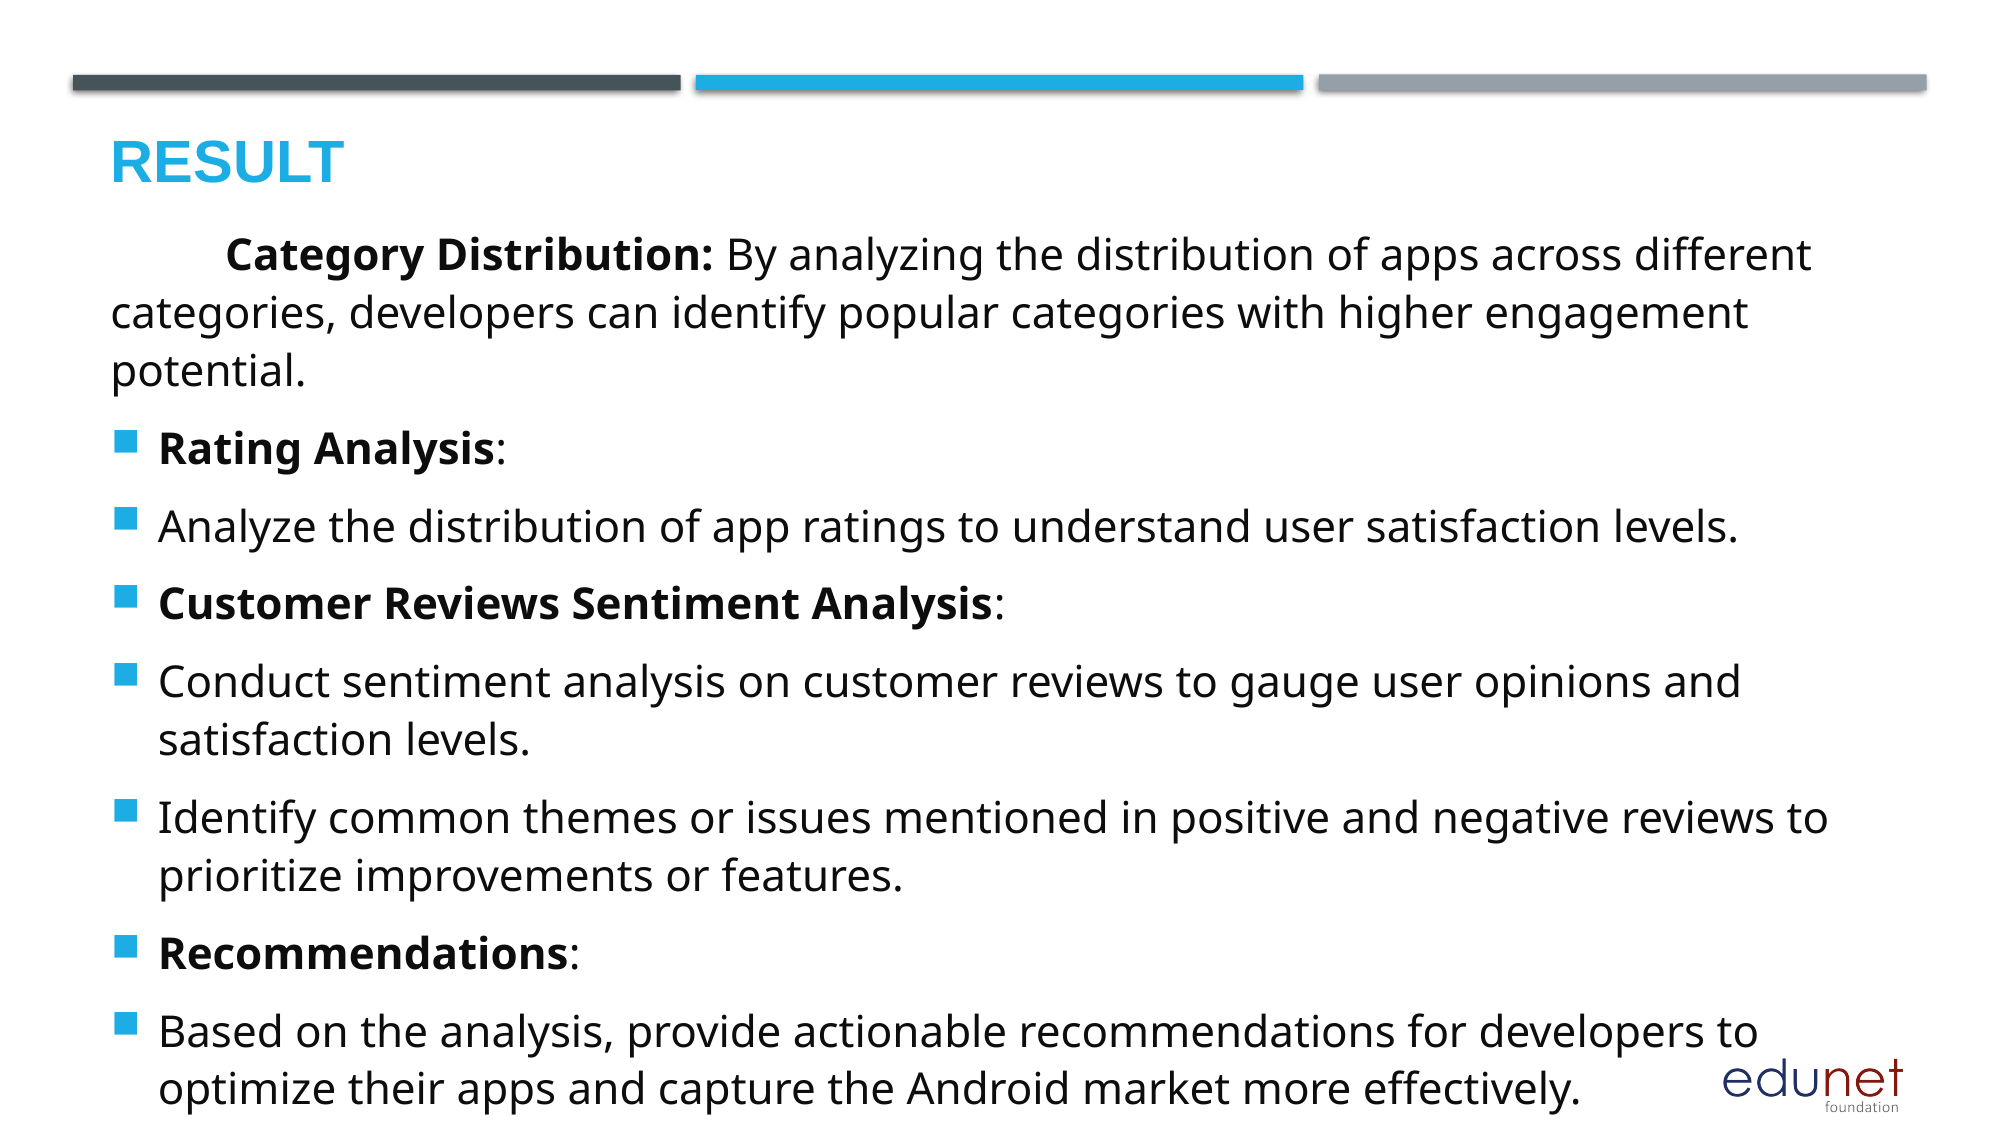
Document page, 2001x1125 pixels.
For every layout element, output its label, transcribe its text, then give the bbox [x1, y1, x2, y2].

list Category Distribution: By analyzing the distribution of apps across different categories, developers can identify popular categories with higher engagement potential. Rating Analysis: Analyze the distribution of app ratings to understand user satisfaction levels. Customer Reviews Sentiment Analysis: Conduct sentiment analysis on customer reviews to gauge user opinions and satisfaction levels. Identify common themes or issues mentioned in positive and negative reviews to prioritize improvements or features. Recommendations: Based on the analysis, provide actionable recommendations for developers to optimize their apps and capture the Android market more effectively. [95, 213, 1905, 1125]
title Result [95, 115, 1905, 203]
